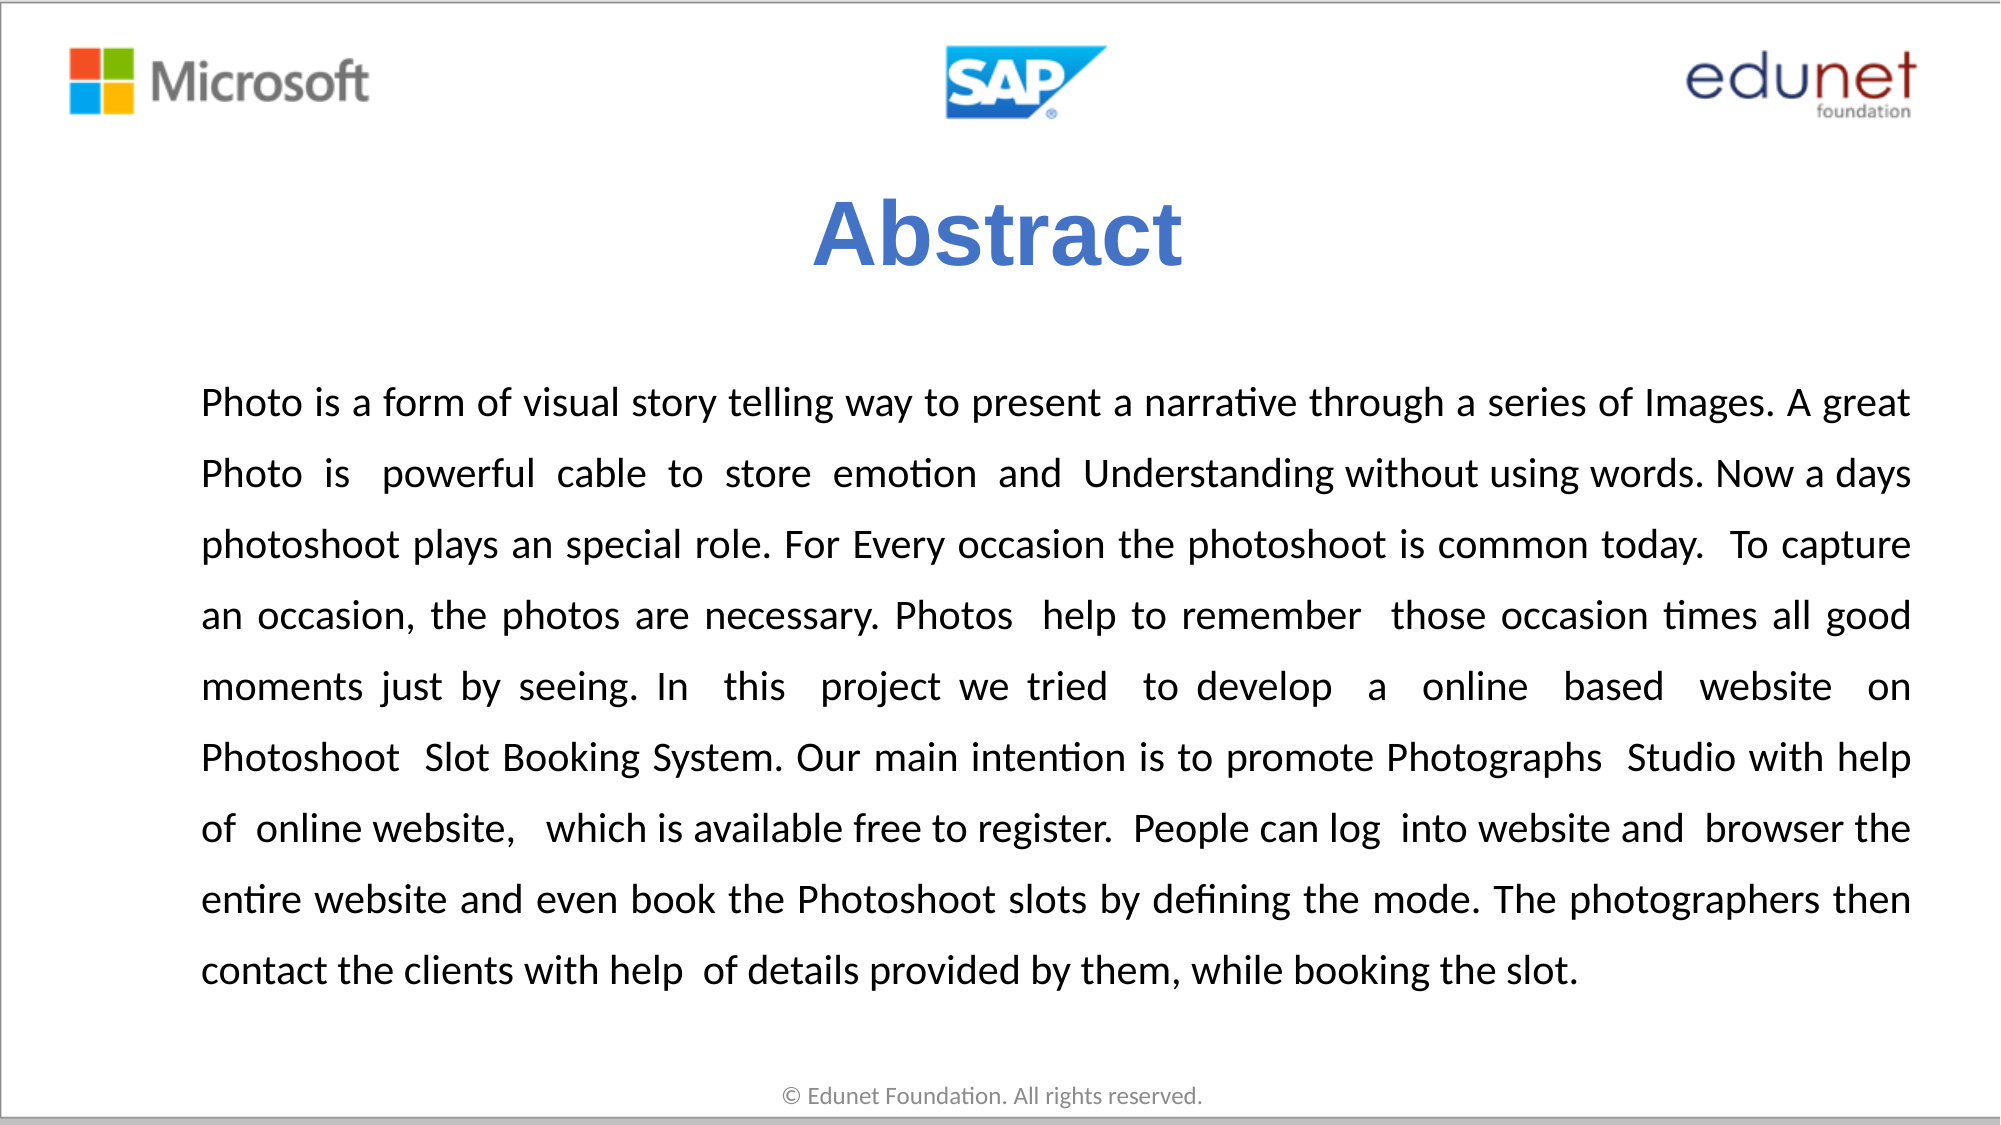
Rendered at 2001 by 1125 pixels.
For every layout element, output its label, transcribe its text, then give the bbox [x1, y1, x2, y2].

picture [0, 0, 2001, 1125]
title Abstract [247, 158, 1748, 293]
subtitle Photo is a form of visual story telling way to present a narrative through a series of Images. A great Photo is powerful cable to store emotion and Understanding without using words. Now a days photoshoot plays an special role. For Every occasion the photoshoot is common today. To capture an occasion, the photos are necessary. Photos help to remember those occasion times all good moments just by seeing. In this project we tried to develop a online based website on Photoshoot Slot Booking System. Our main intention is to promote Photographs Studio with help of online website, which is available free to register. People can log into website and browser the entire website and even book the Photoshoot slots by defining the mode. The photographers then contact the clients with help of details provided by them, while booking the slot. [100, 346, 1931, 1063]
footer © Edunet Foundation. All rights reserved. [655, 1065, 1331, 1125]
